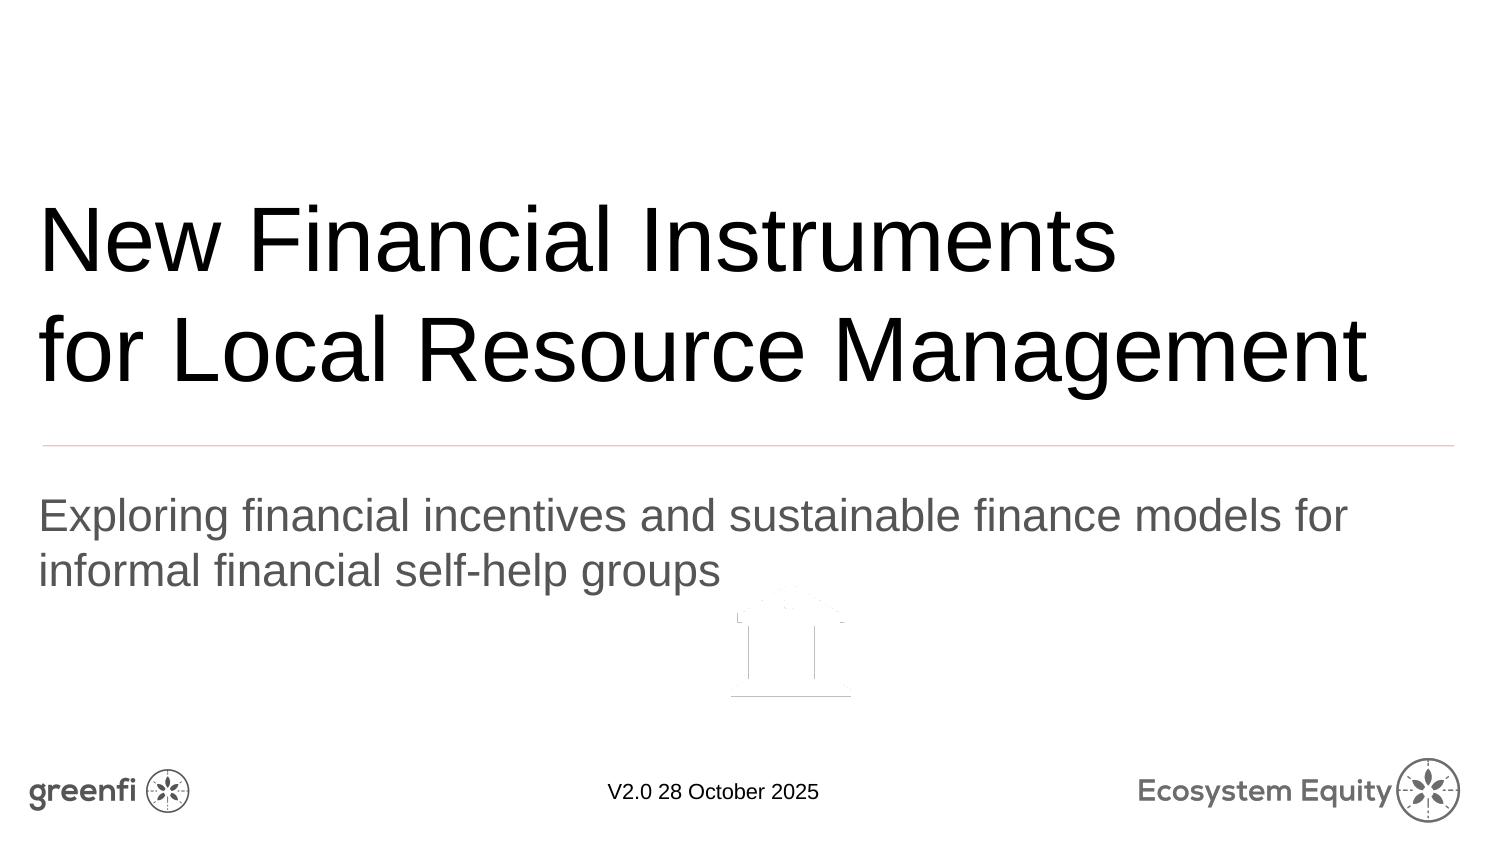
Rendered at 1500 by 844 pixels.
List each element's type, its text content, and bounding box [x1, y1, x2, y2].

text_box New Financial Instruments for Local Resource Management [38, 172, 1462, 407]
picture [16, 760, 203, 823]
picture [714, 564, 866, 716]
text_box V2.0 28 October 2025 [592, 769, 882, 811]
subtitle Exploring financial incentives and sustainable finance models for informal financial self-help groups [38, 471, 1462, 602]
picture [1118, 755, 1462, 828]
text_box [41, 443, 1456, 448]
